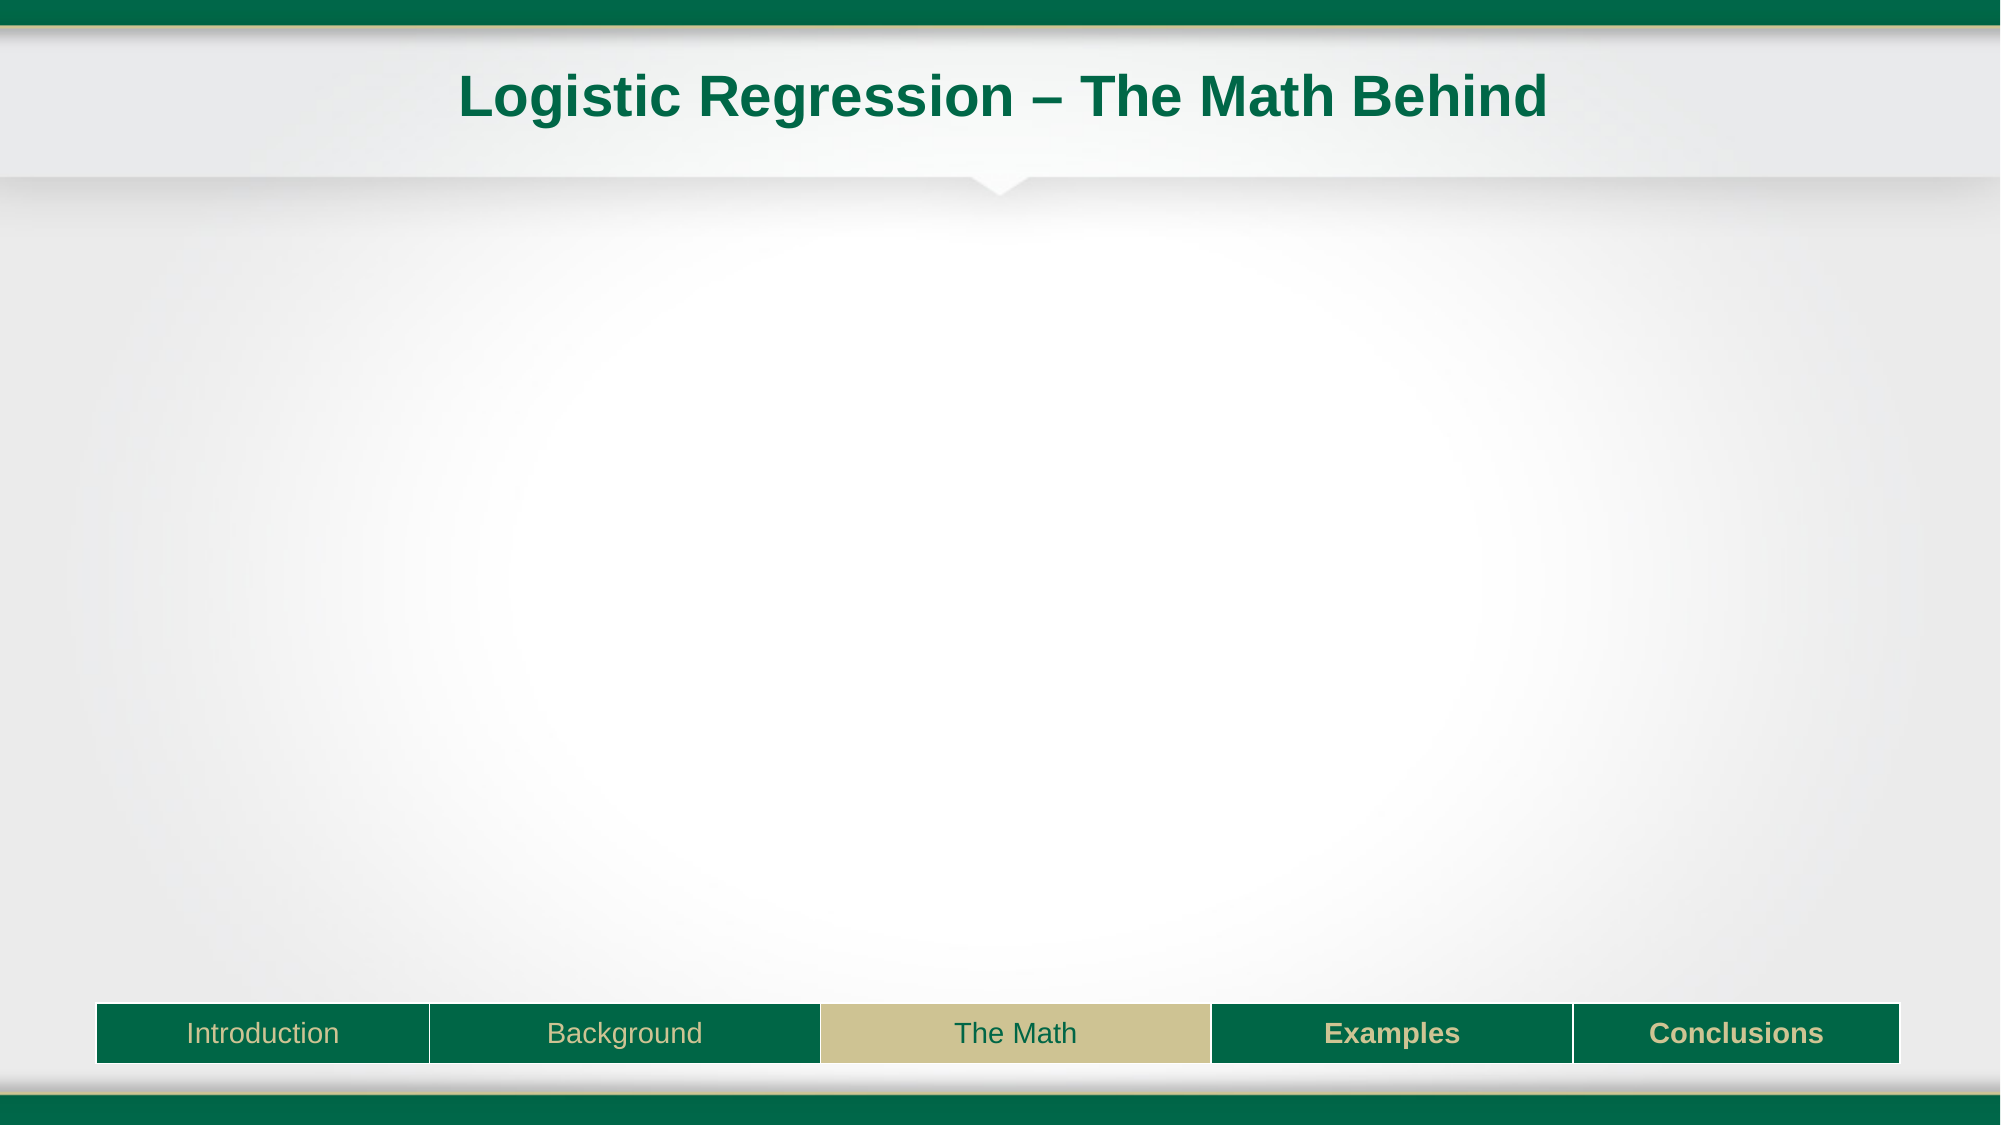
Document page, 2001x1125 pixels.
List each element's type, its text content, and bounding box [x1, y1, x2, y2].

table_header The Math [821, 1004, 1210, 1063]
table_header Conclusions [1574, 1004, 1899, 1063]
title Logistic Regression – The Math Behind [129, 50, 1880, 203]
table_header Introduction [97, 1004, 429, 1063]
table_header Background [430, 1004, 820, 1063]
picture [0, 0, 2001, 1125]
table_header Examples [1212, 1004, 1572, 1063]
